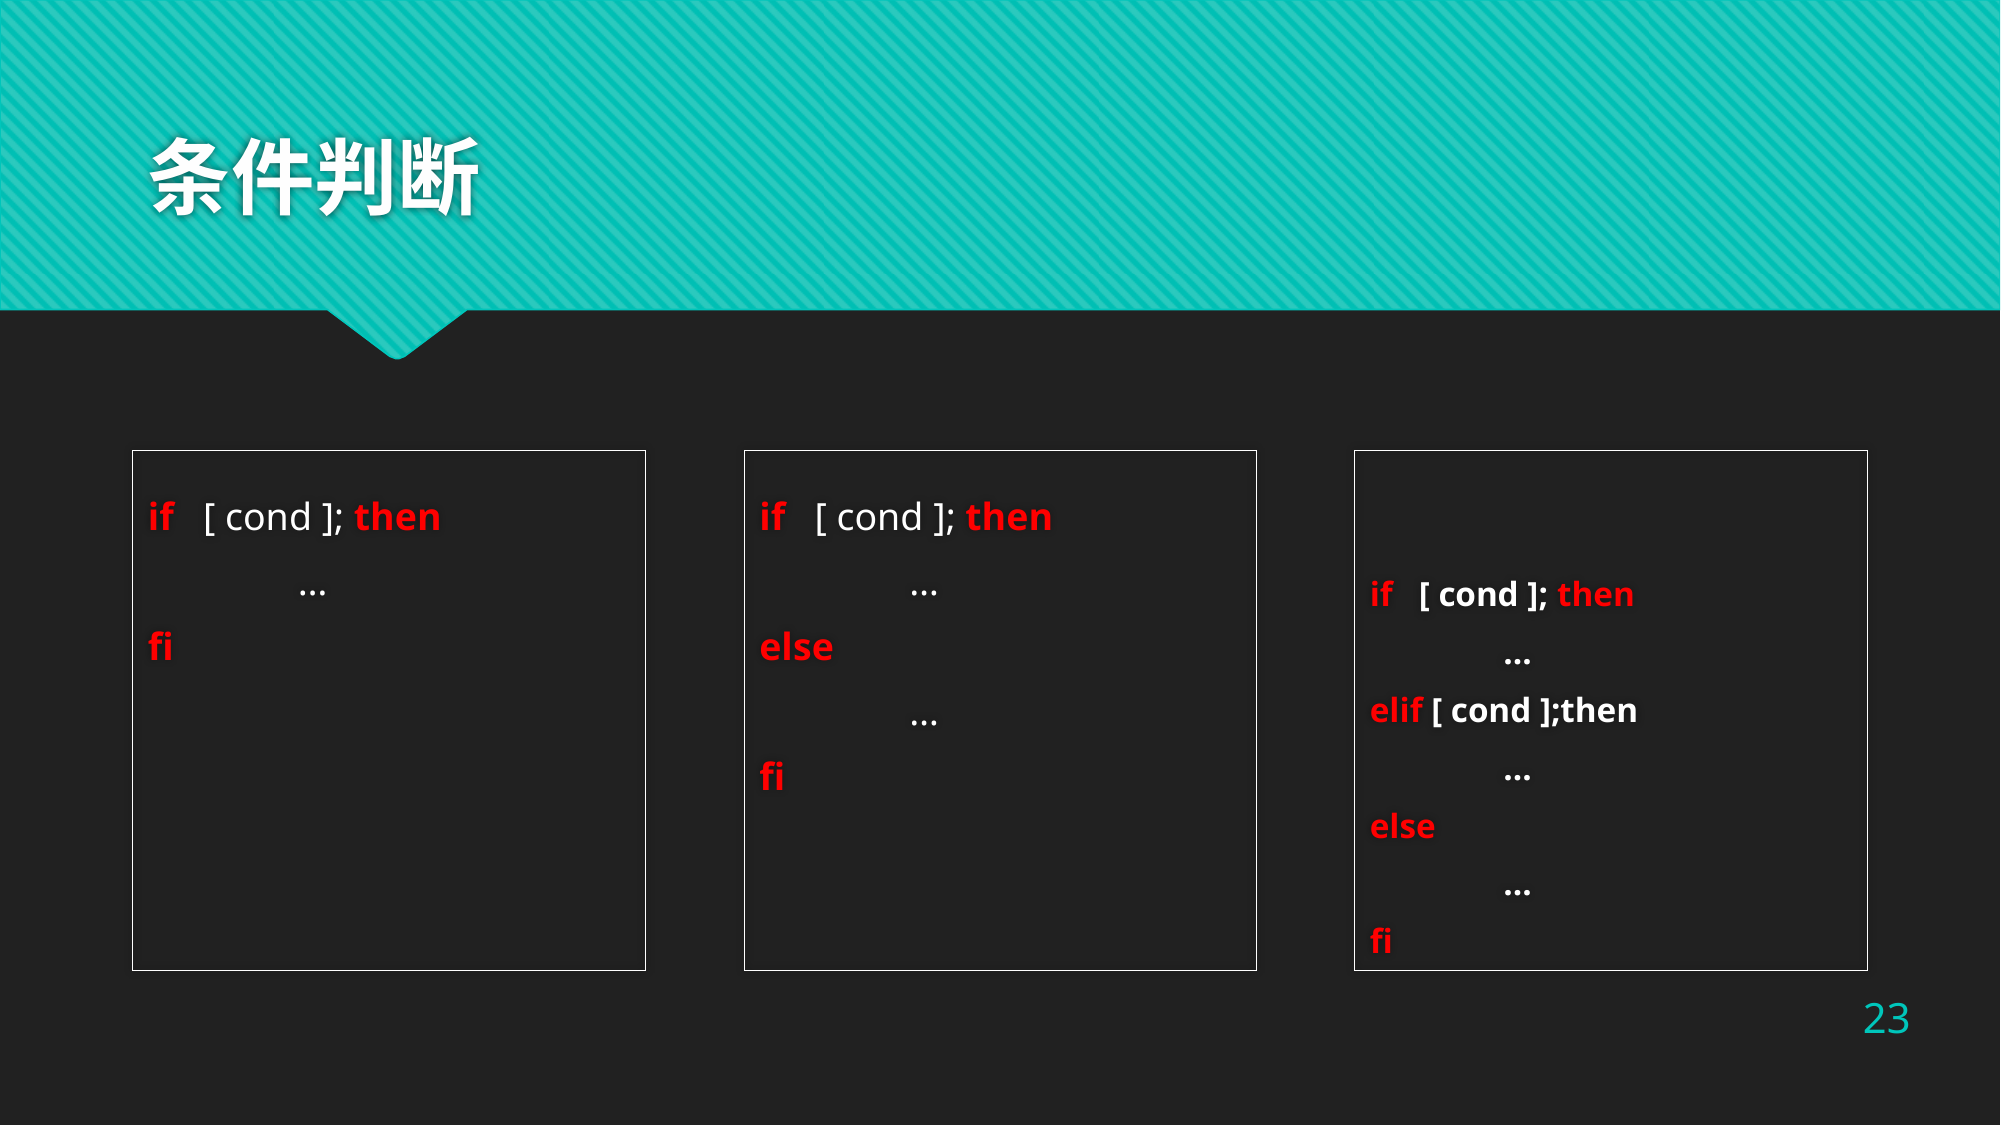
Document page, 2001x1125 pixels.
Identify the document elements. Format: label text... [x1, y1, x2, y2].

title 条件判断 [132, 73, 1868, 233]
text_box if [ cond ]; then … elif [ cond ];then … else … fi [1354, 450, 1868, 971]
text_box if [ cond ]; then … else … fi [744, 450, 1257, 971]
slide_number 23 [1751, 970, 1926, 1051]
list if [ cond ]; then … fi [132, 450, 646, 971]
